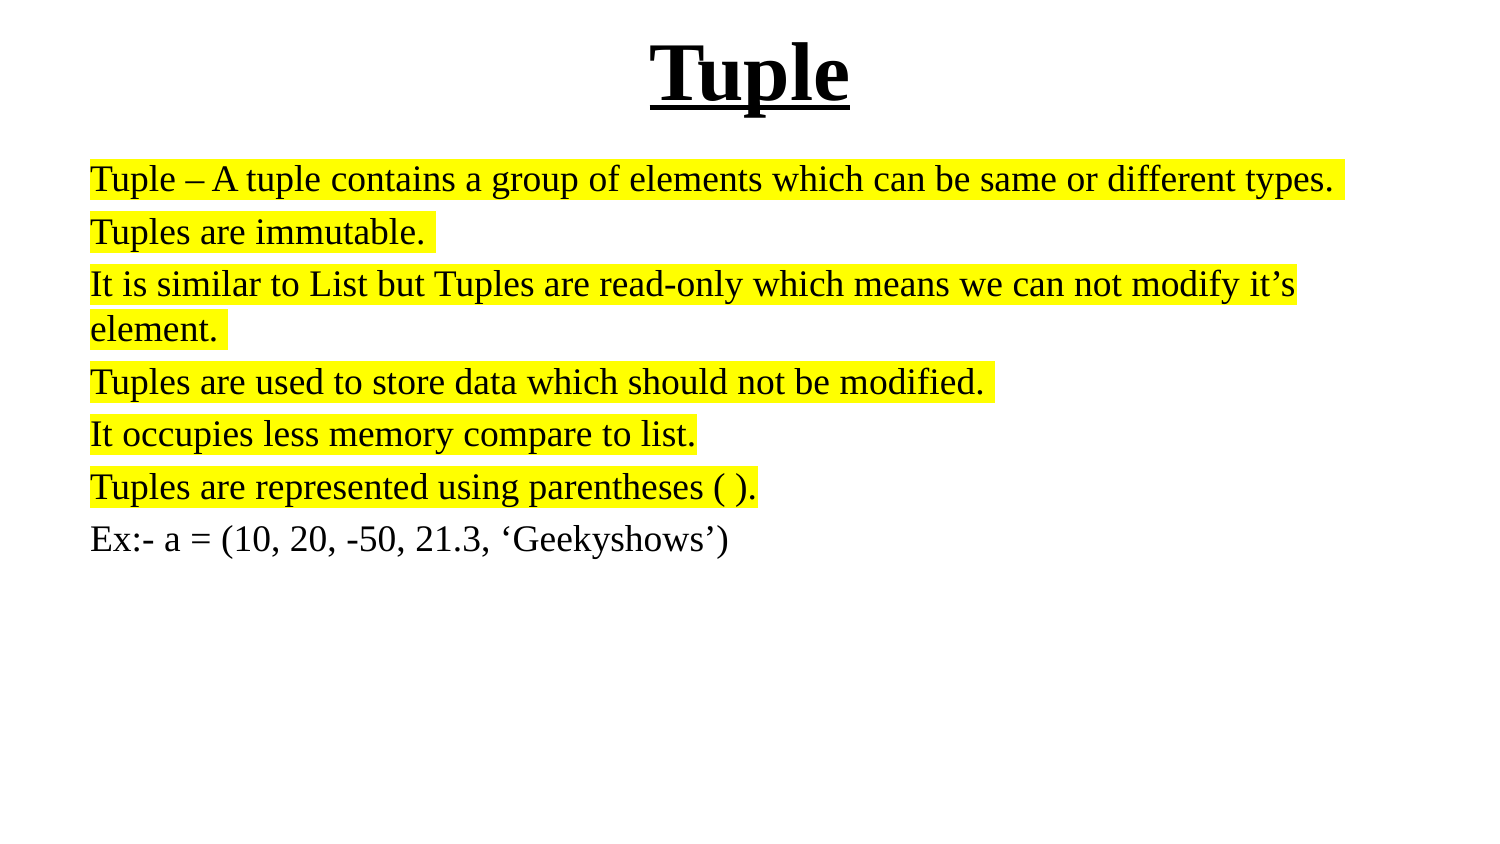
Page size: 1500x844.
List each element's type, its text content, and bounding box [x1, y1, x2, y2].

list Tuple – A tuple contains a group of elements which can be same or different types. Tuples are immutable. It is similar to List but Tuples are read-only which means we can not modify it’s element. Tuples are used to store data which should not be modified. It occupies less memory compare to list. Tuples are represented using parentheses ( ). Ex:- a = (10, 20, -50, 21.3, ‘Geekyshows’) [75, 146, 1425, 735]
title Tuple [75, 0, 1425, 138]
